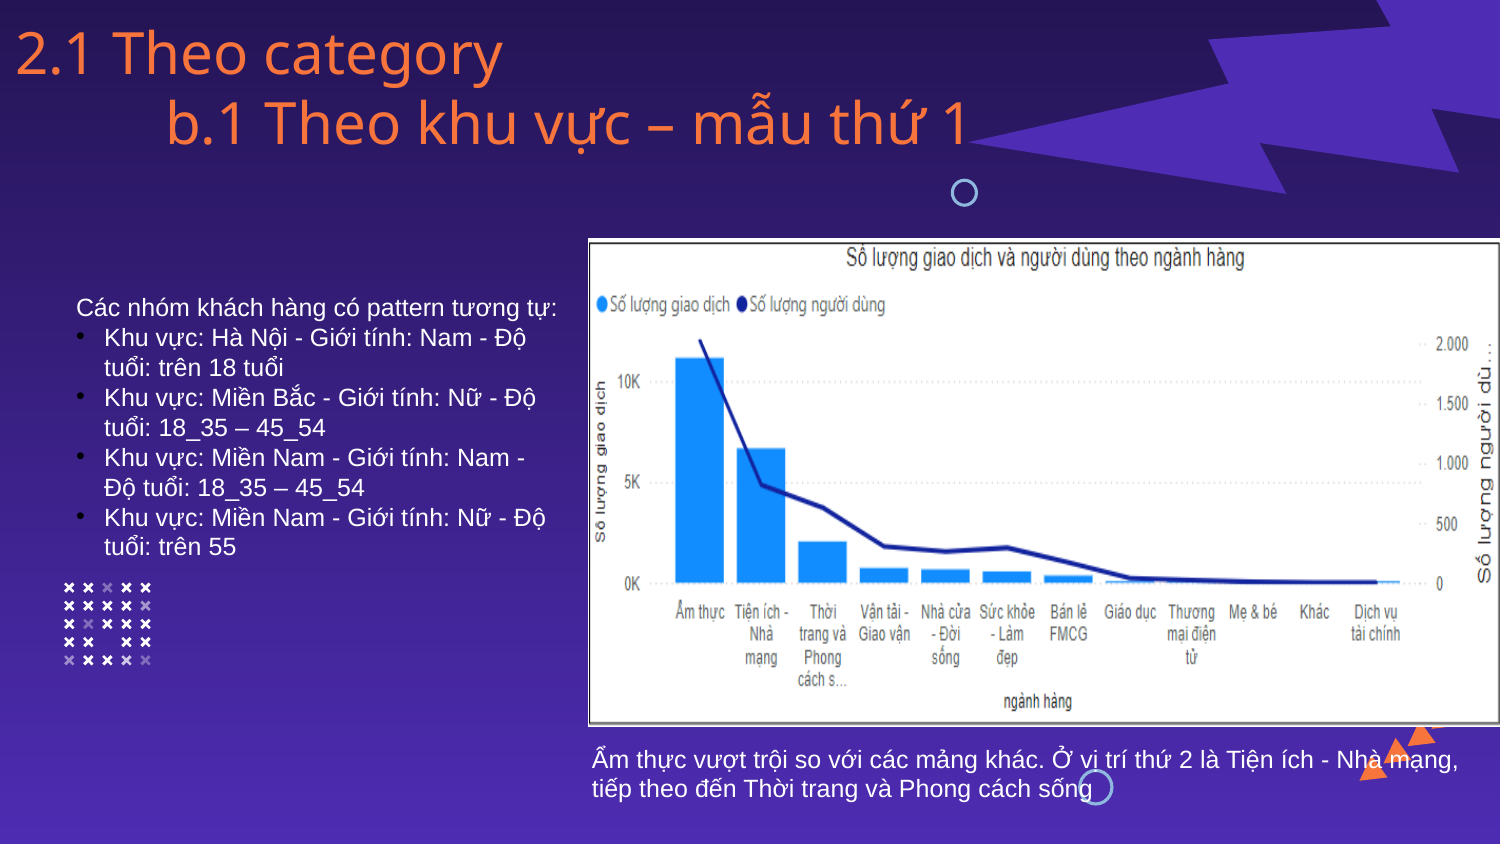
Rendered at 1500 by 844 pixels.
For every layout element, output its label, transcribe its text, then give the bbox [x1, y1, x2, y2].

picture [587, 238, 1500, 727]
title 2.1 Theo category b.1 Theo khu vực – mẫu thứ 1 [0, 1, 1500, 161]
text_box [60, 179, 1458, 805]
text_box Ẩm thực vượt trội so với các mảng khác. Ở vị trí thứ 2 là Tiện ích - Nhà mạng, tiếp theo đến Thời trang và Phong cách sống [576, 735, 1500, 818]
